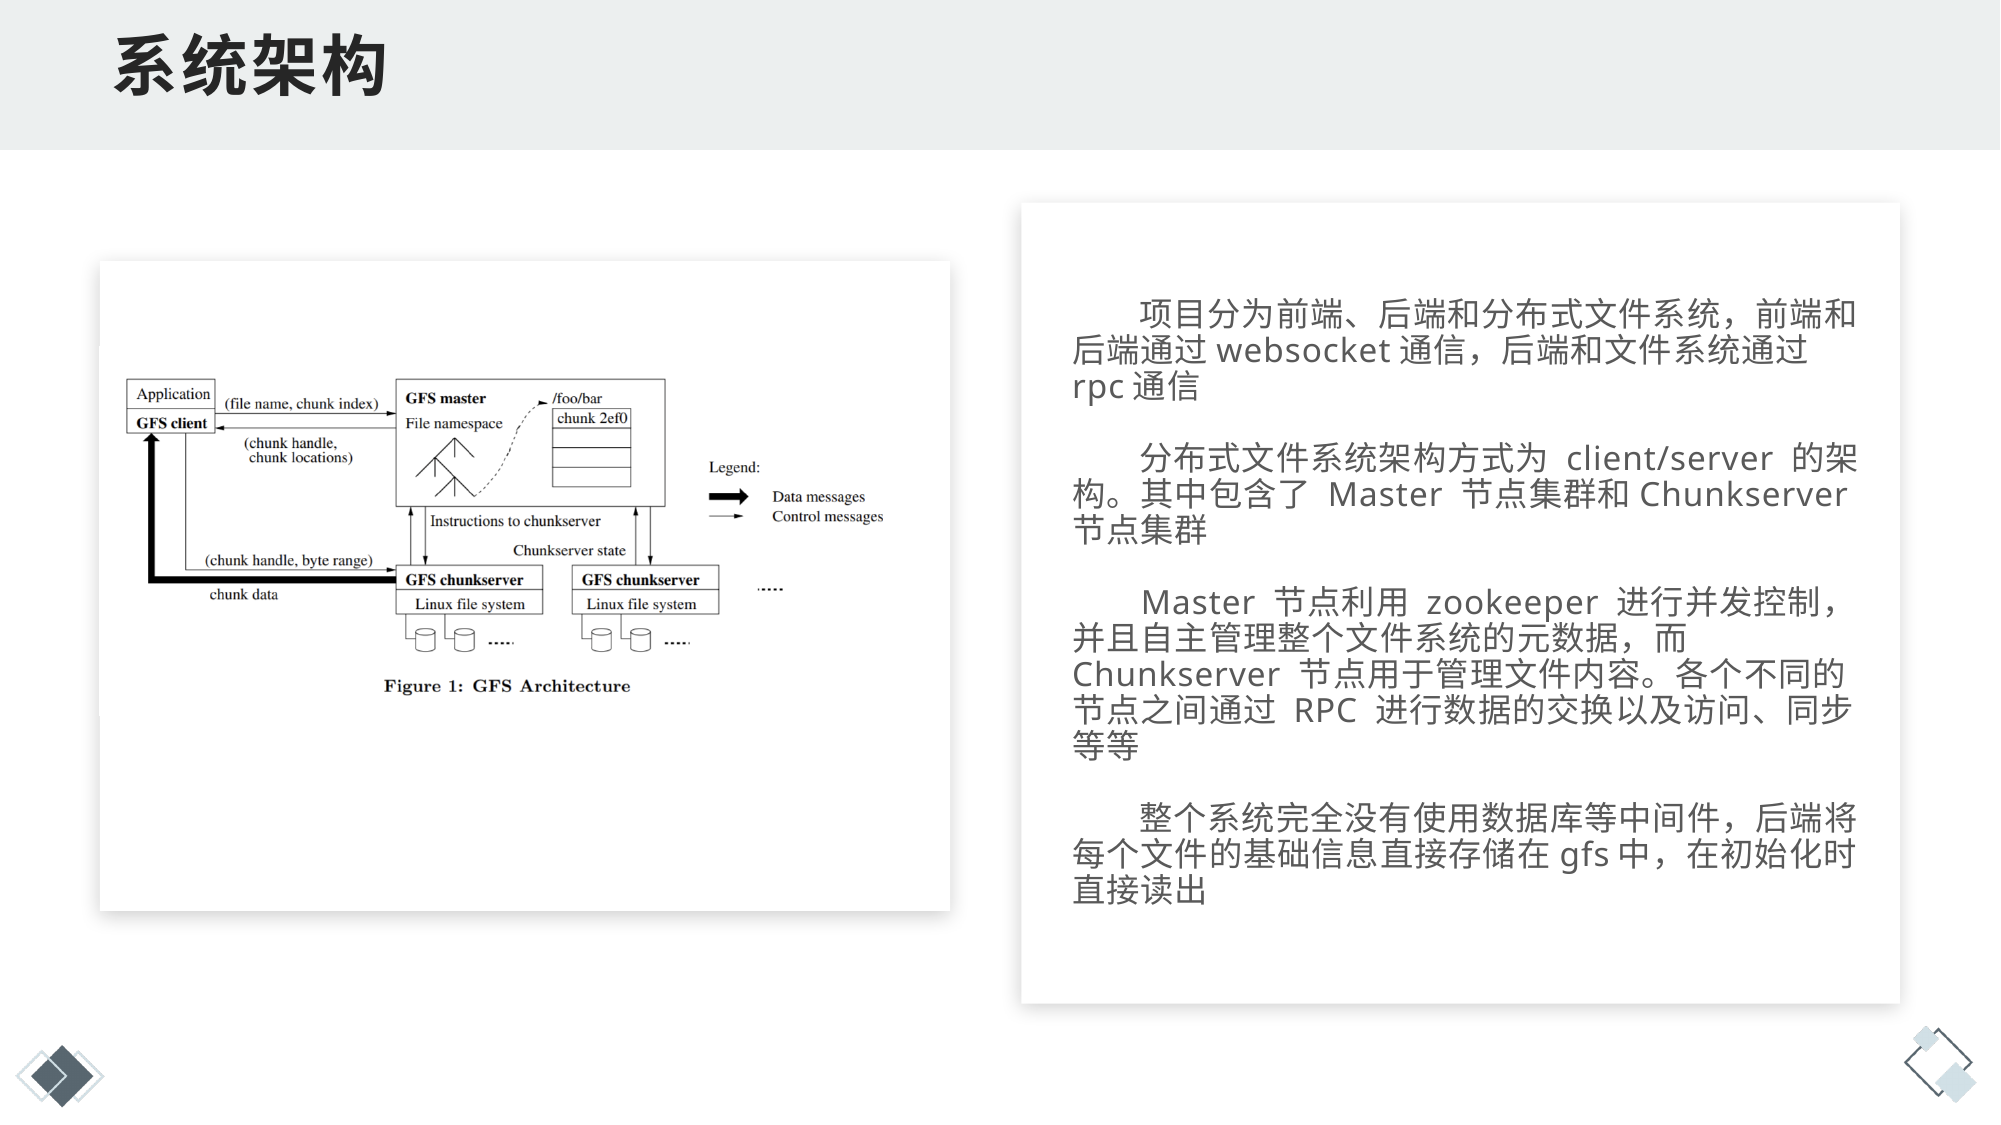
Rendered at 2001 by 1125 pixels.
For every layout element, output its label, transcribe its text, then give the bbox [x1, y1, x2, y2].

picture [99, 346, 945, 716]
text_box [99, 260, 951, 912]
text_box [1020, 202, 1901, 1005]
text_box 项目分为前端、后端和分布式文件系统，前端和后端通过websocket通信，后端和文件系统通过rpc通信 分布式文件系统架构方式为 client/server 的架构。其中包含了 Master 节点集群和Chunkserver 节点集群 Master 节点利用 zookeeper 进行并发控制，并且自主管理整个文件系统的元数据，而Chunkserver 节点用于管理文件内容。各个不同的节点之间通过 RPC 进行数据的交换以及访问、同步等等 整个系统完全没有使用数据库等中间件，后端将每个文件的基础信息直接存储在gfs中，在初始化时直接读出 [1060, 261, 1882, 911]
text_box [0, 0, 2000, 151]
text_box 系统架构 [99, 10, 1901, 110]
picture [0, 1027, 119, 1125]
picture [1881, 1003, 2000, 1125]
